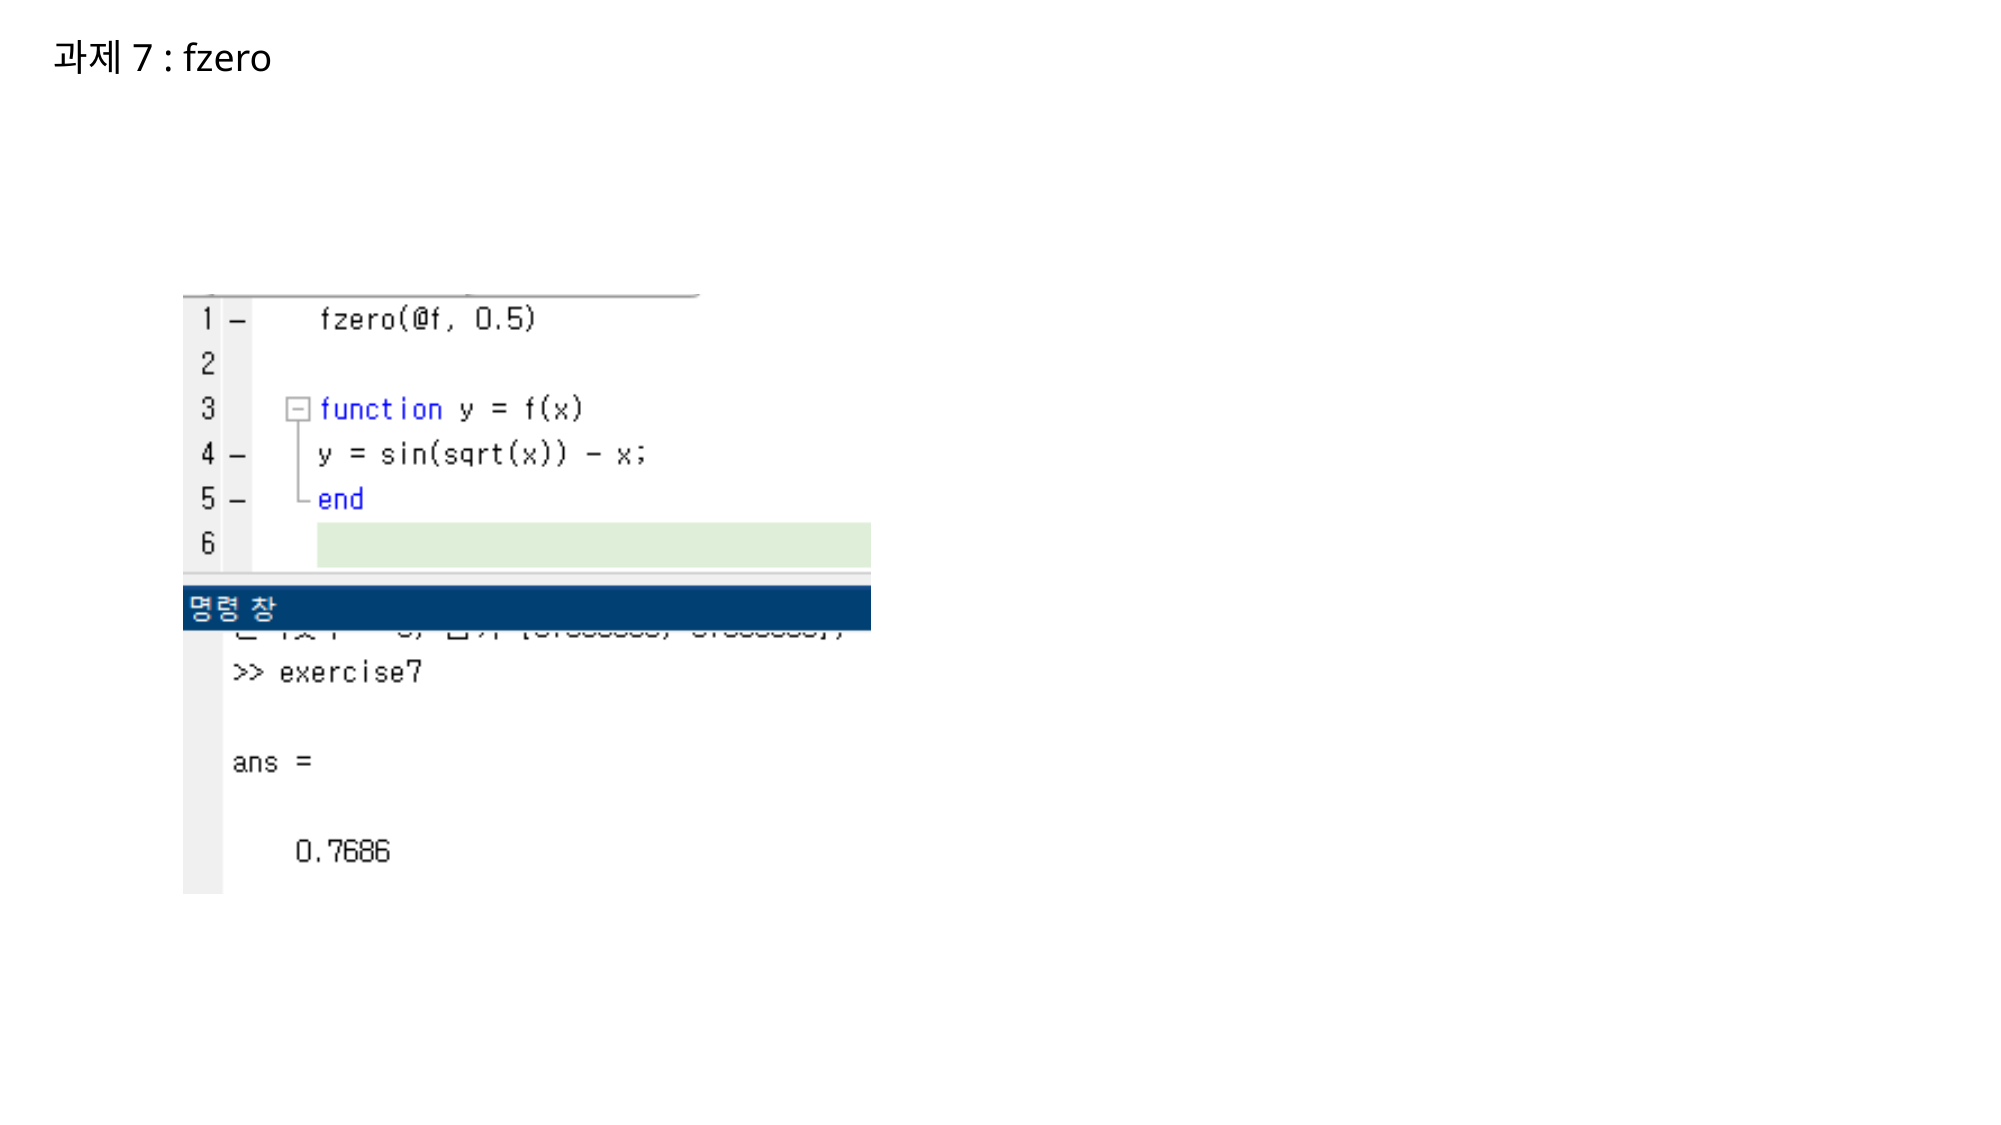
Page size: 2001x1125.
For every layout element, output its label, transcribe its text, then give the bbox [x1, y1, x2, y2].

picture [183, 294, 871, 894]
text_box 과제7 : fzero [39, 26, 1244, 86]
